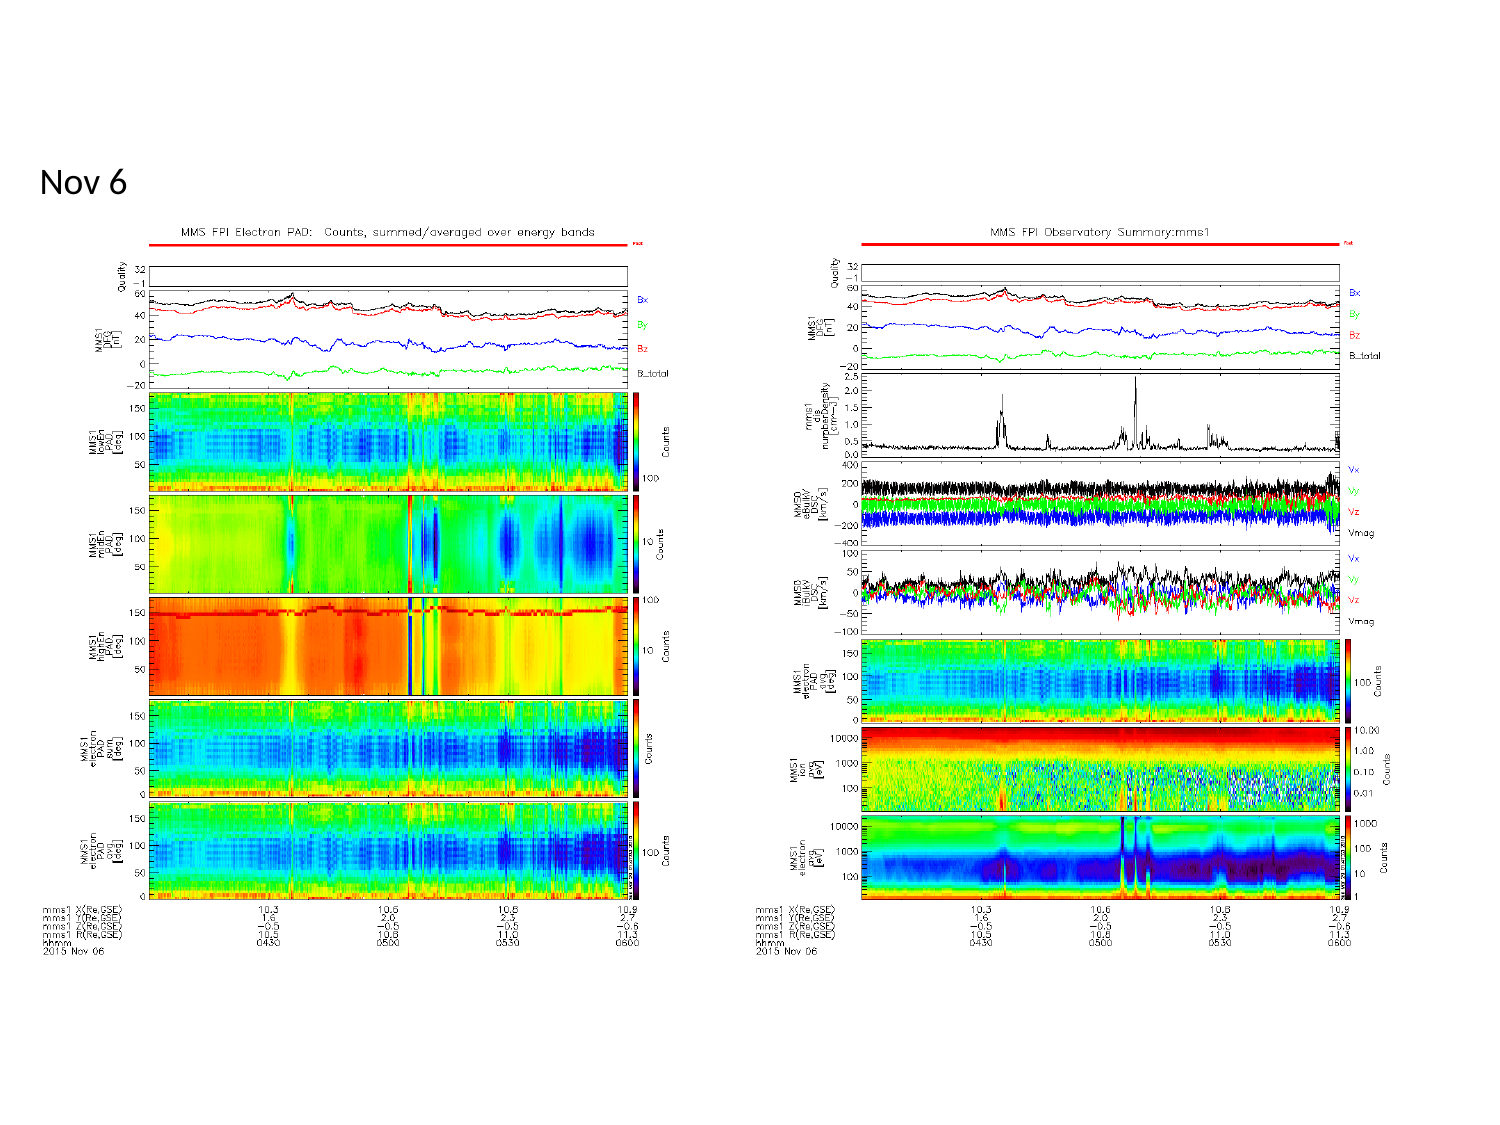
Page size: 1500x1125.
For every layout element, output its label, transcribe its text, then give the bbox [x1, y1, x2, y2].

picture [37, 224, 705, 976]
text_box Nov 6 [24, 149, 163, 210]
picture [749, 224, 1417, 976]
